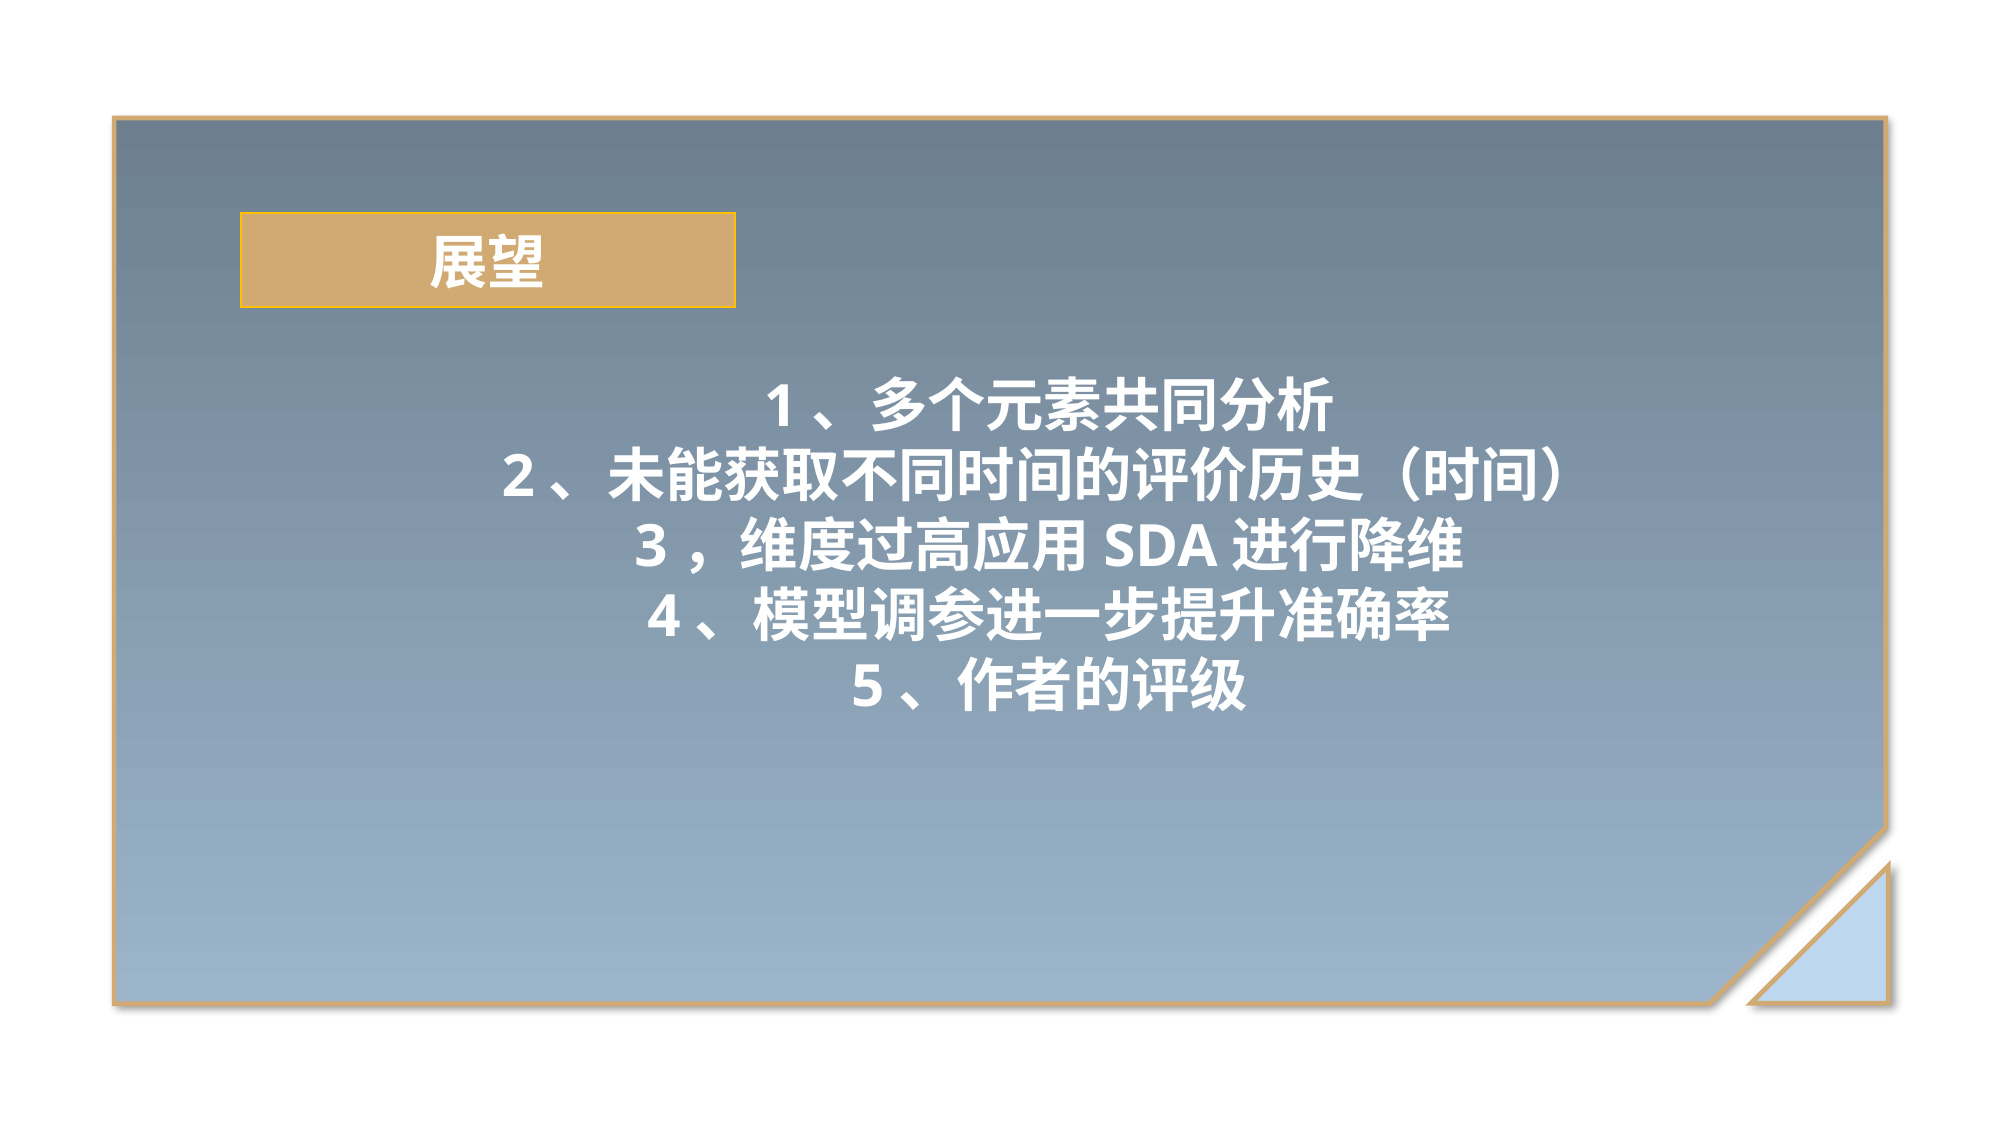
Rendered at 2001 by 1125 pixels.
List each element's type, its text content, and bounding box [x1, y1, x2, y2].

text_box [113, 116, 1887, 1005]
text_box [240, 212, 736, 308]
text_box [1748, 863, 1890, 1005]
text_box 展望 [414, 217, 561, 303]
text_box 1、多个元素共同分析 2、未能获取不同时间的评价历史（时间） 3，维度过高应用SDA进行降维 4、模型调参进一步提升准确率 5、作者的评级 [320, 361, 1779, 726]
